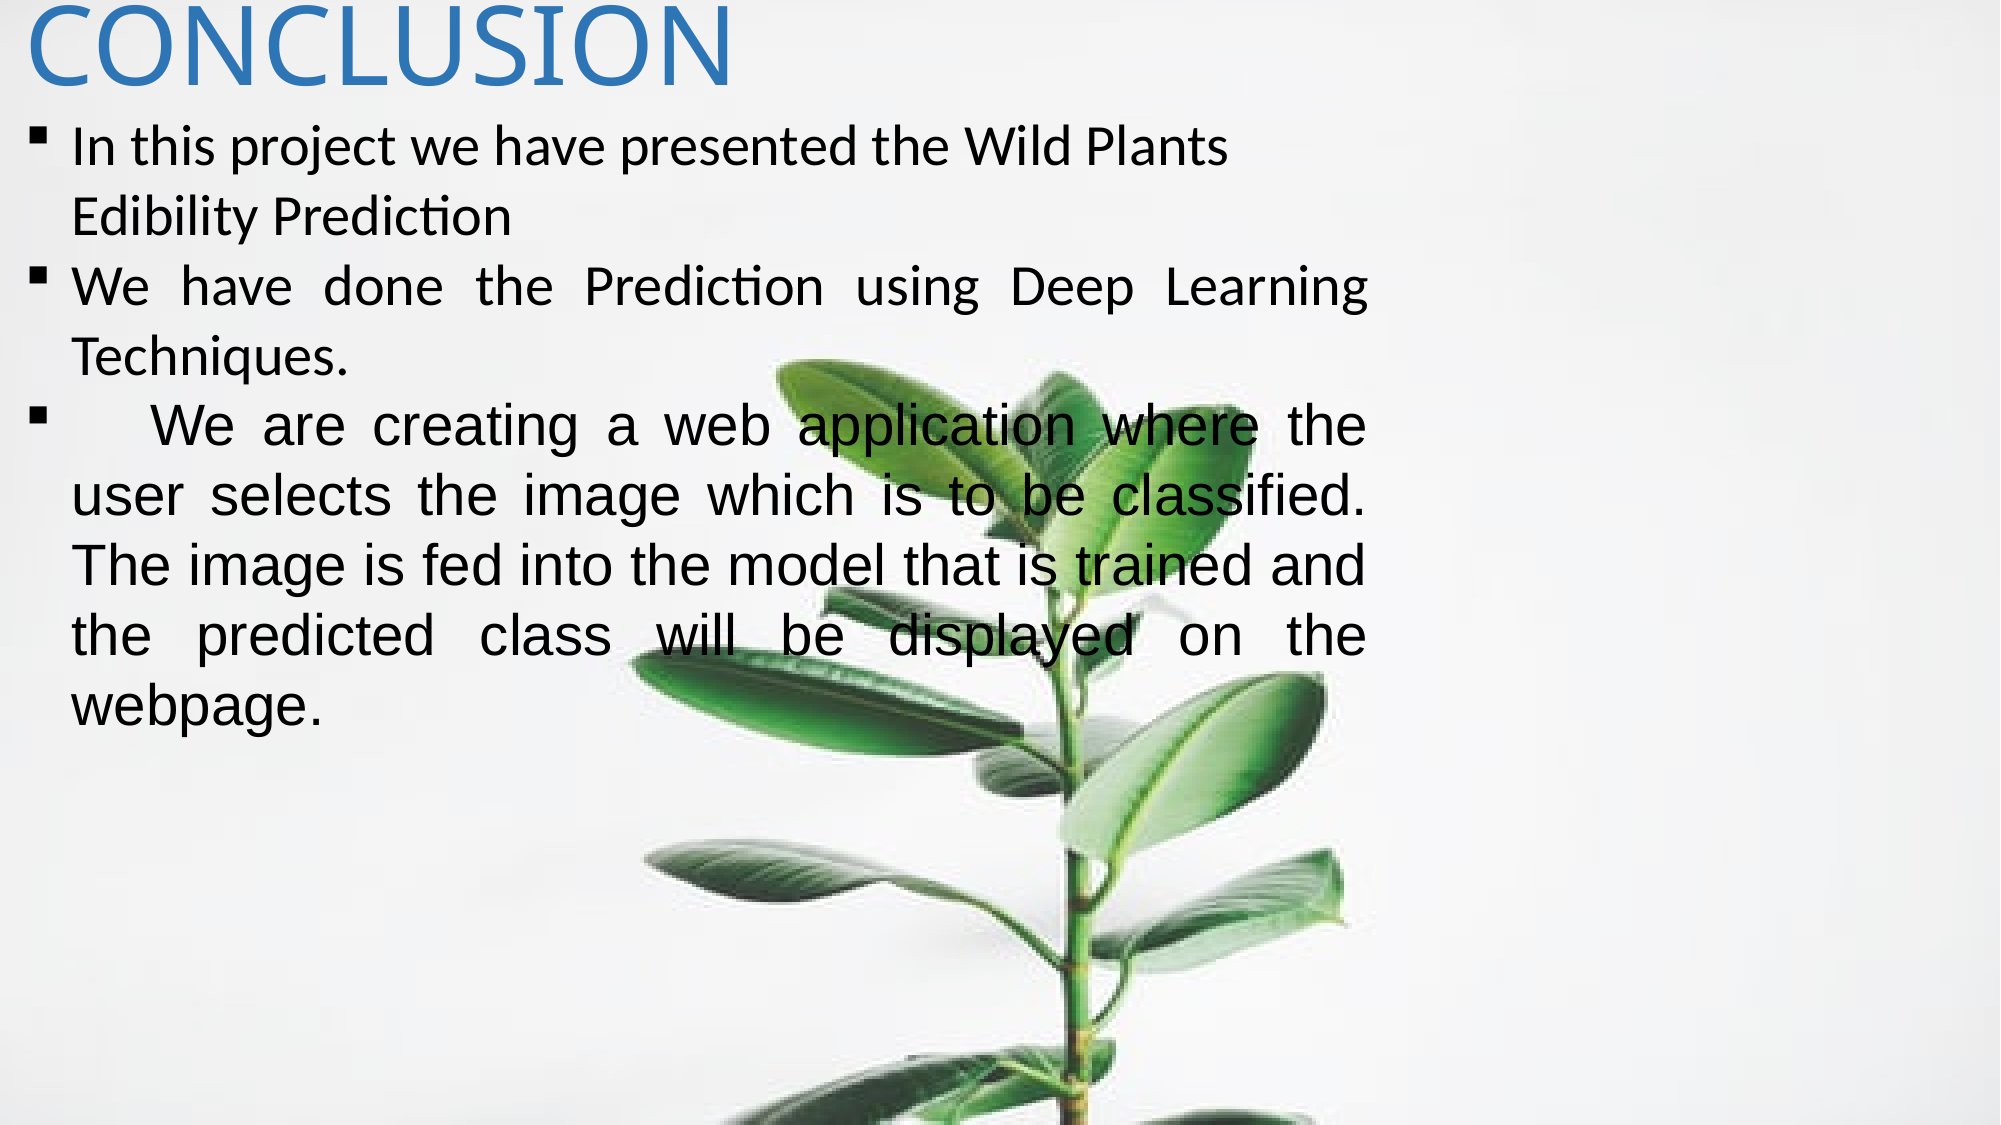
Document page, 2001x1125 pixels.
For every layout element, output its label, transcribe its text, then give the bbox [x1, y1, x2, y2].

text_box CONCLUSION In this project we have presented the Wild Plants Edibility Prediction We have done the Prediction using Deep Learning Techniques. We are creating a web application where the user selects the image which is to be classified. The image is fed into the model that is trained and the predicted class will be displayed on the webpage. [10, 0, 1385, 925]
